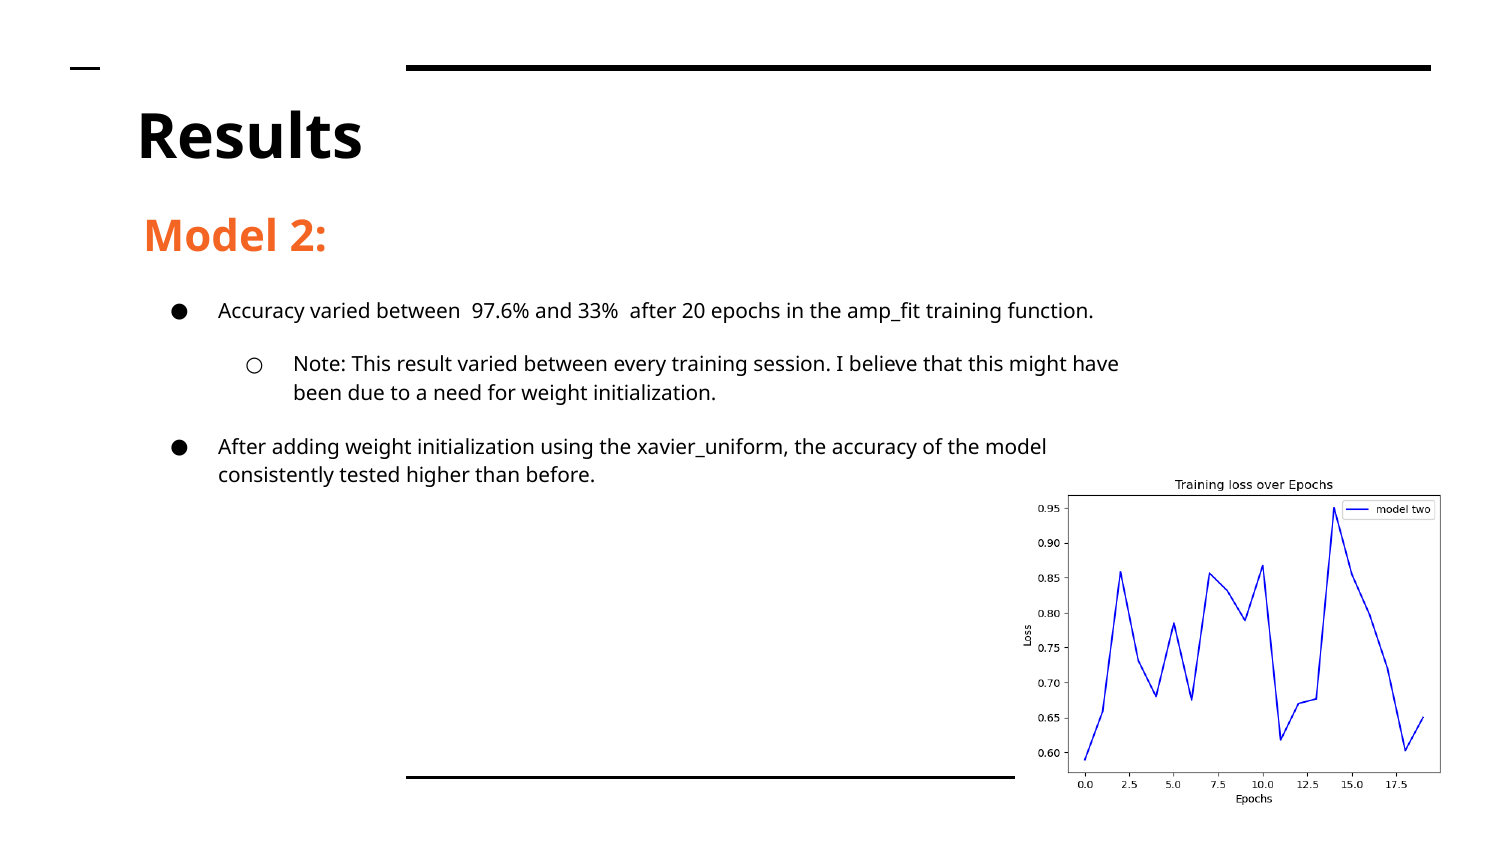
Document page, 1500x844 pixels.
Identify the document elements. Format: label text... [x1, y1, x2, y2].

list Model 2: Accuracy varied between 97.6% and 33% after 20 epochs in the amp_fit training function. Note: This result varied between every training session. I believe that this might have been due to a need for weight initialization. After adding weight initialization using the xavier_uniform, the accuracy of the model consistently tested higher than before. [128, 184, 1151, 724]
picture [1015, 472, 1447, 812]
title Results [120, 80, 1158, 185]
